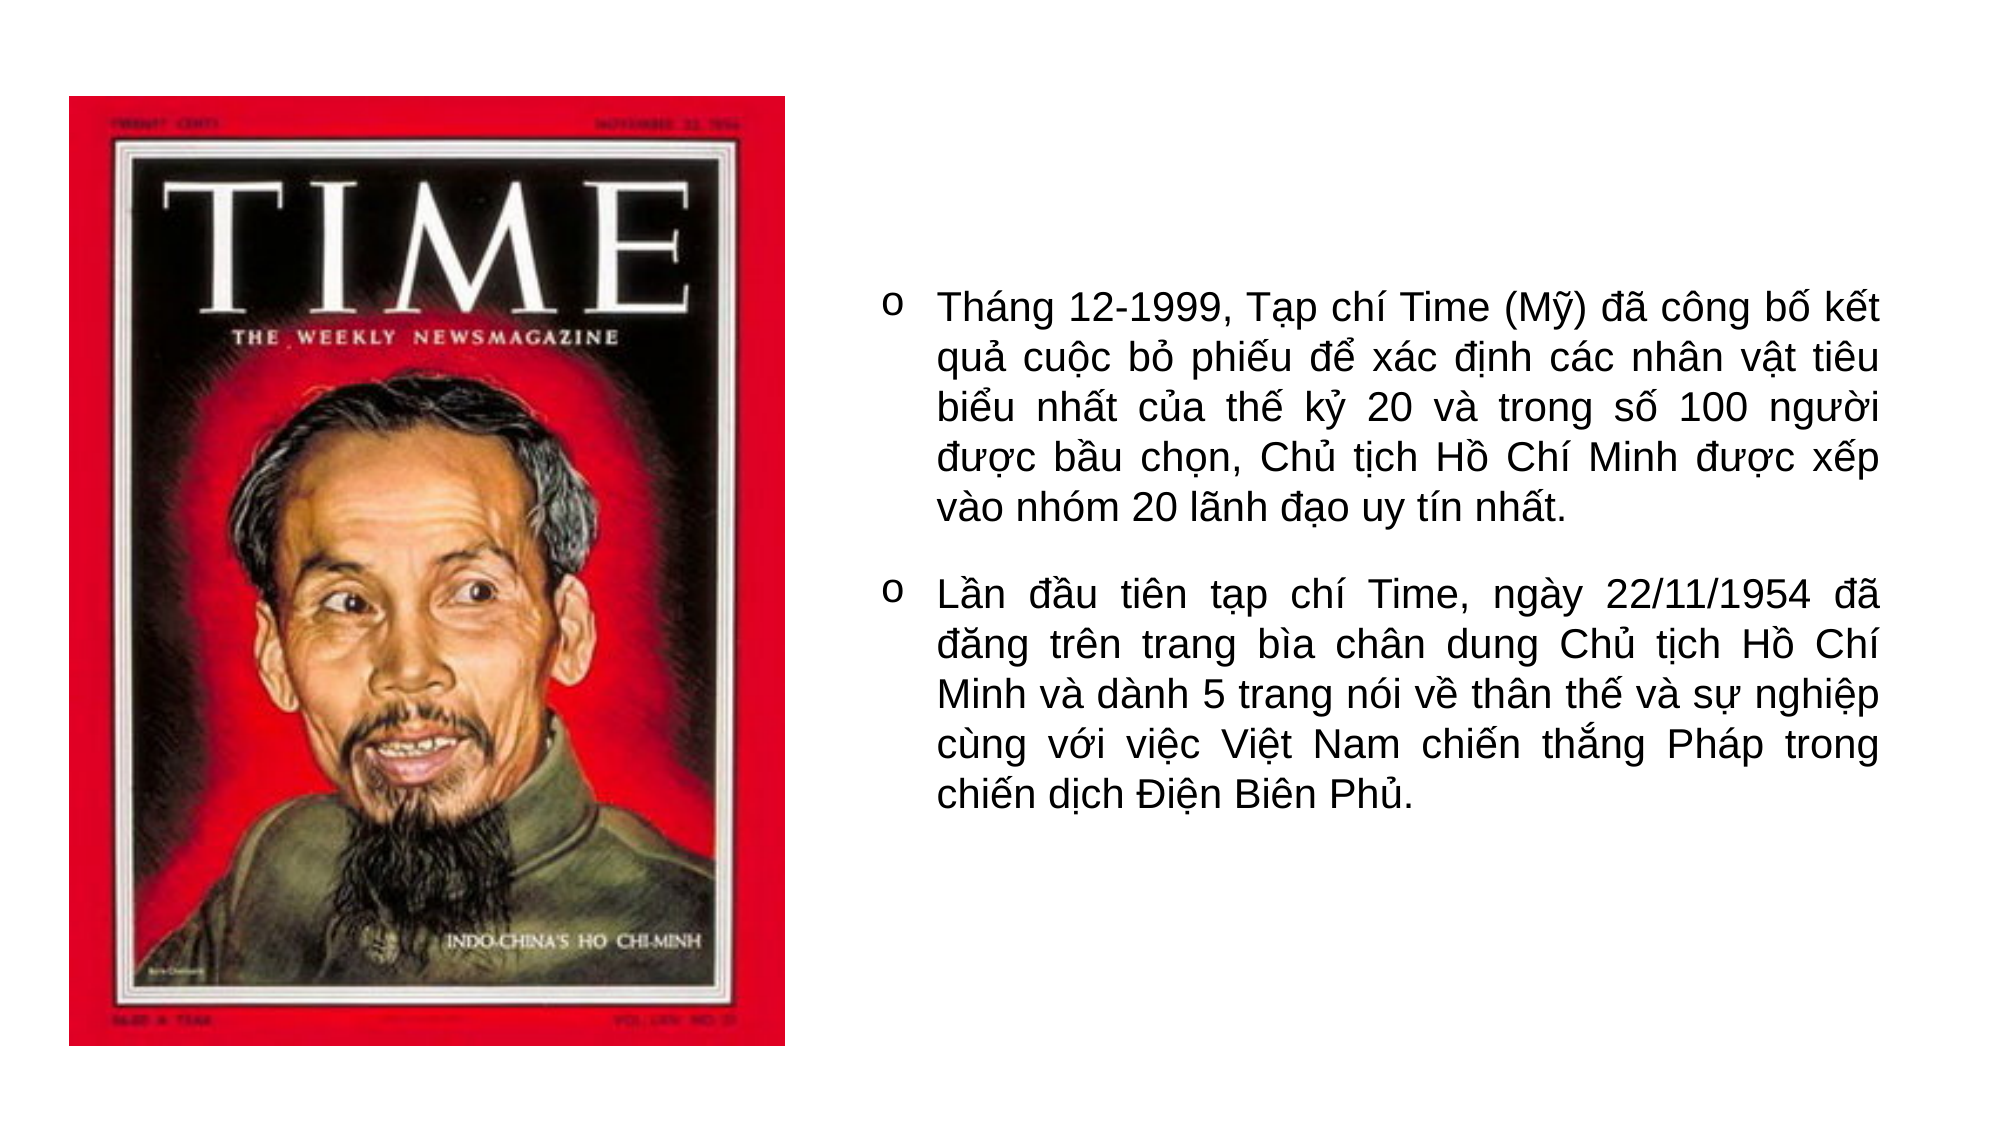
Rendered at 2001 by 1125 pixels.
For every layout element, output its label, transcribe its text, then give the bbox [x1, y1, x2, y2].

picture [68, 95, 785, 1046]
text_box Tháng 12-1999, Tạp chí Time (Mỹ) đã công bố kết quả cuộc bỏ phiếu để xác định các nhân vật tiêu biểu nhất của thế kỷ 20 và trong số 100 người được bầu chọn, Chủ tịch Hồ Chí Minh được xếp vào nhóm 20 lãnh đạo uy tín nhất. Lần đầu tiên tạp chí Time, ngày 22/11/1954 đã đăng trên trang bìa chân dung Chủ tịch Hồ Chí Minh và dành 5 trang nói về thân thế và sự nghiệp cùng với việc Việt Nam chiến thắng Pháp trong chiến dịch Điện Biên Phủ. [865, 271, 1896, 825]
